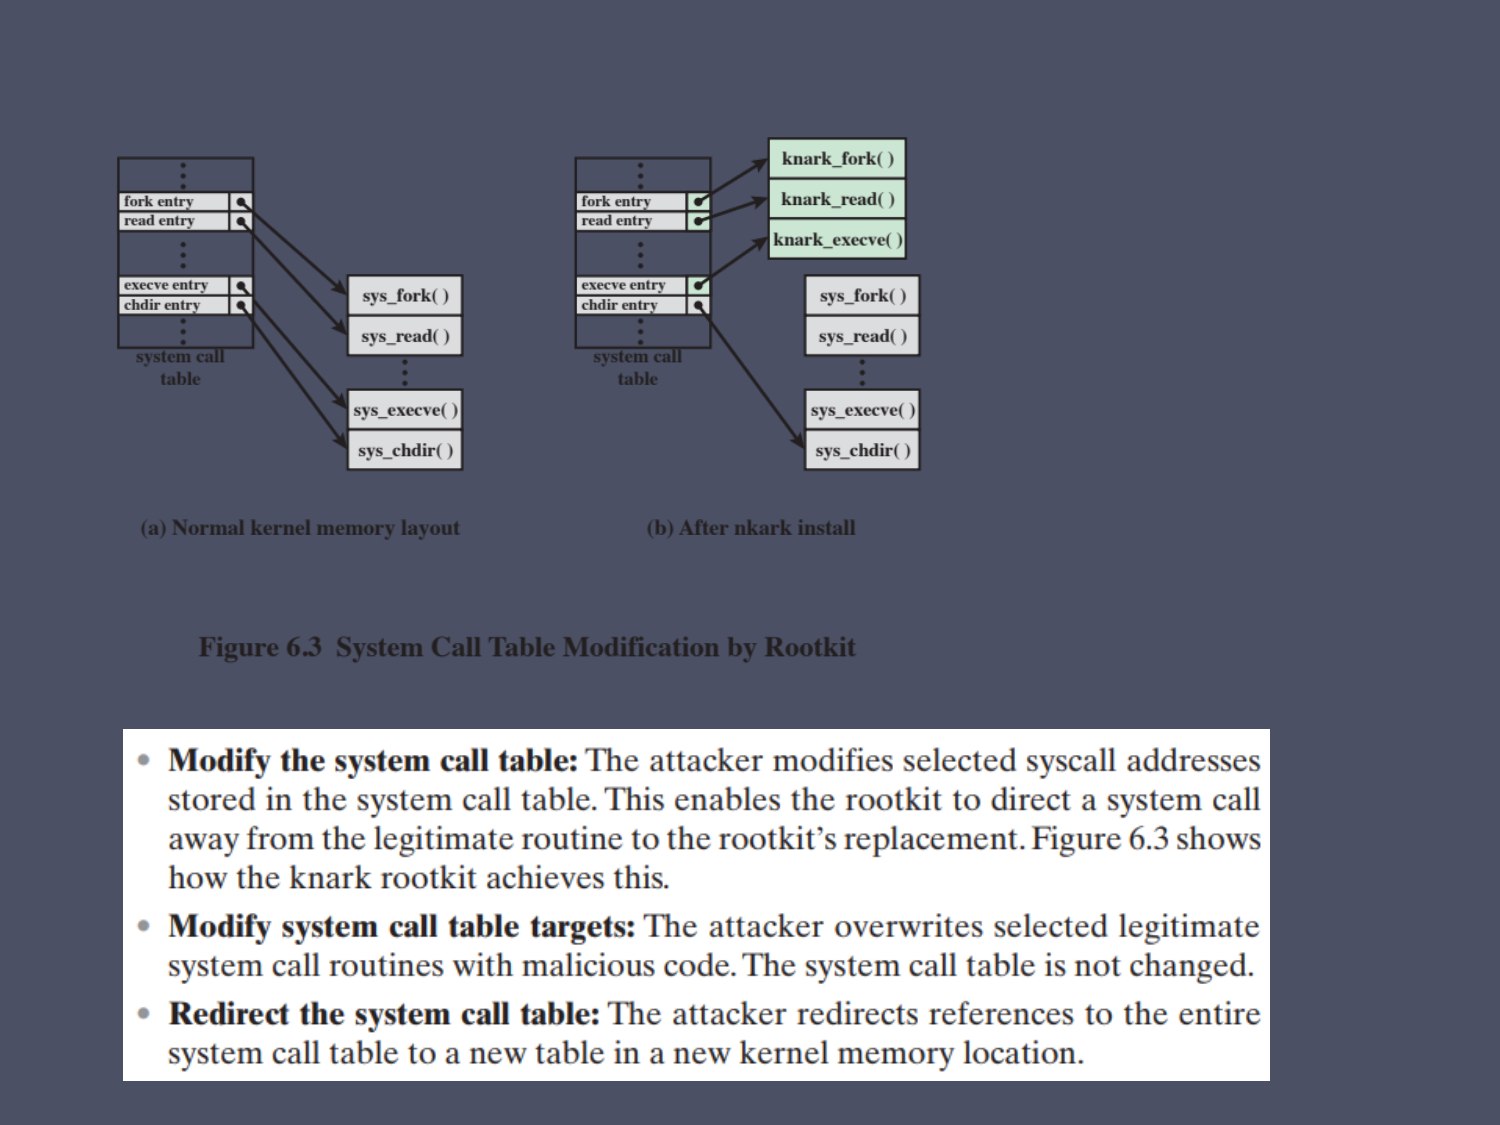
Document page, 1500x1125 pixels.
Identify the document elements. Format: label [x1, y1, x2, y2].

picture [40, 54, 1011, 726]
picture [123, 729, 1270, 1082]
